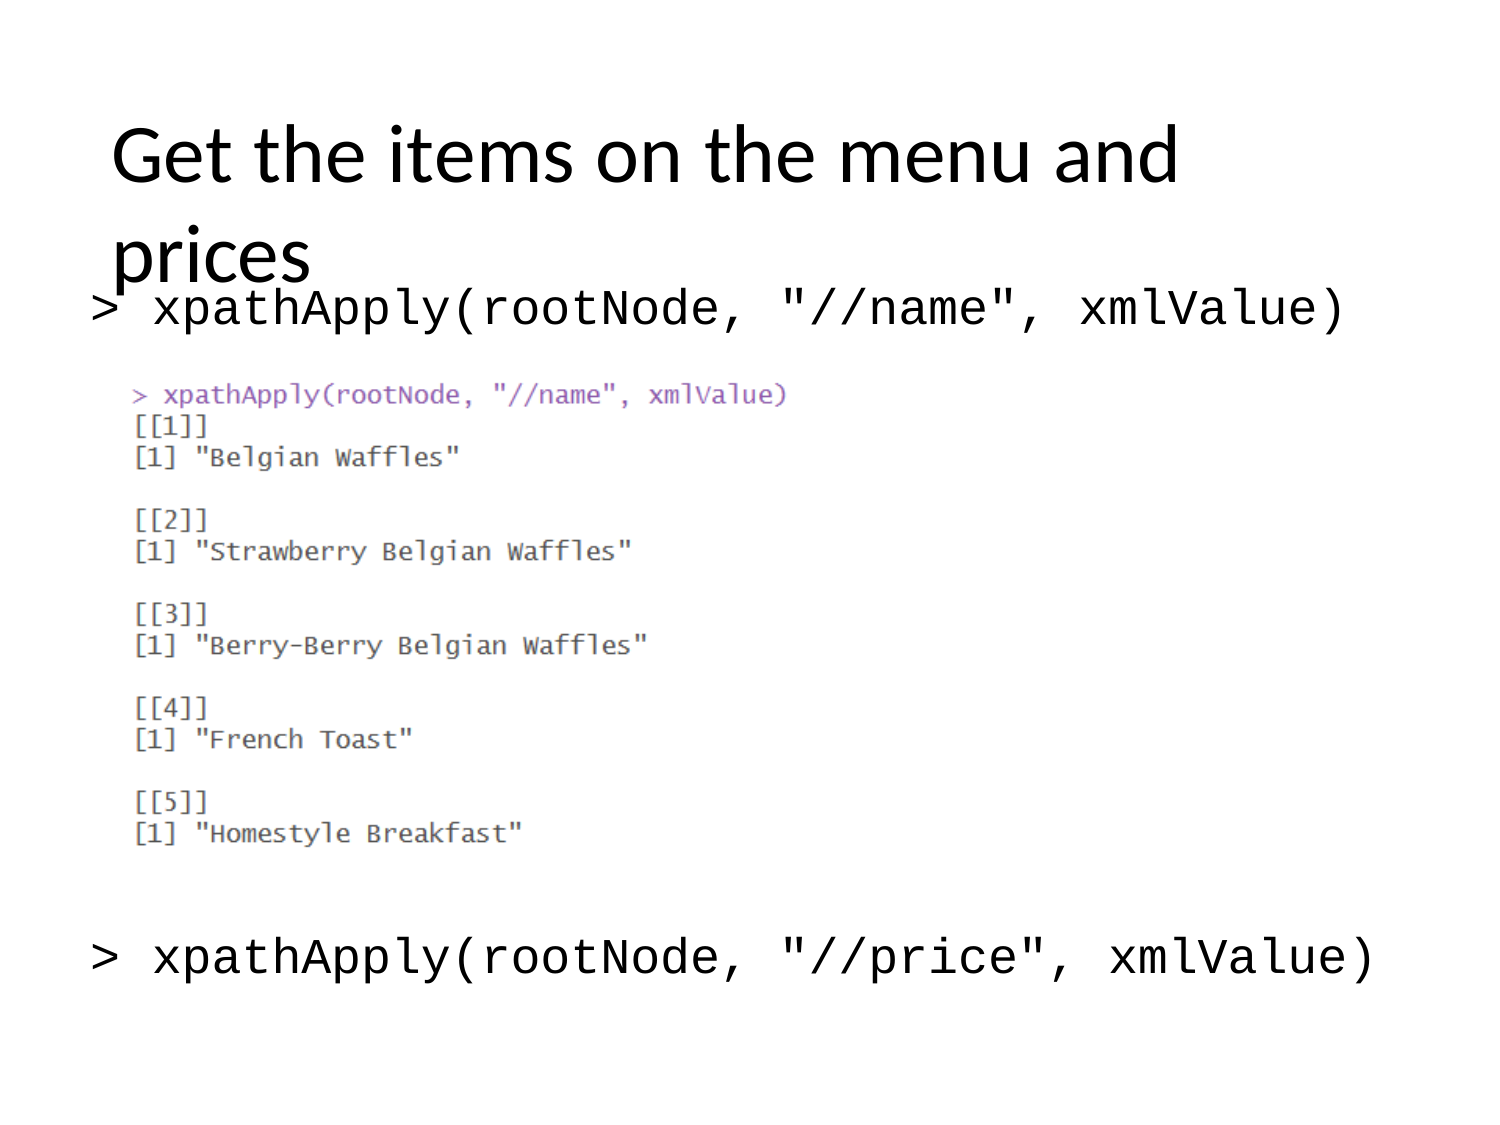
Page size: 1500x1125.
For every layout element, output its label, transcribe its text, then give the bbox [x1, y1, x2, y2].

text_box xmlValue) [1106, 923, 1380, 984]
text_box [126, 375, 838, 877]
text_box "//name", [776, 274, 1051, 335]
text_box xmlValue) [1076, 274, 1351, 335]
title Get the items on the menu and prices [109, 99, 1391, 300]
text_box "//price", [776, 923, 1081, 984]
text_box > xpathApply(rootNode, [87, 274, 752, 335]
text_box > xpathApply(rootNode, [87, 923, 752, 984]
